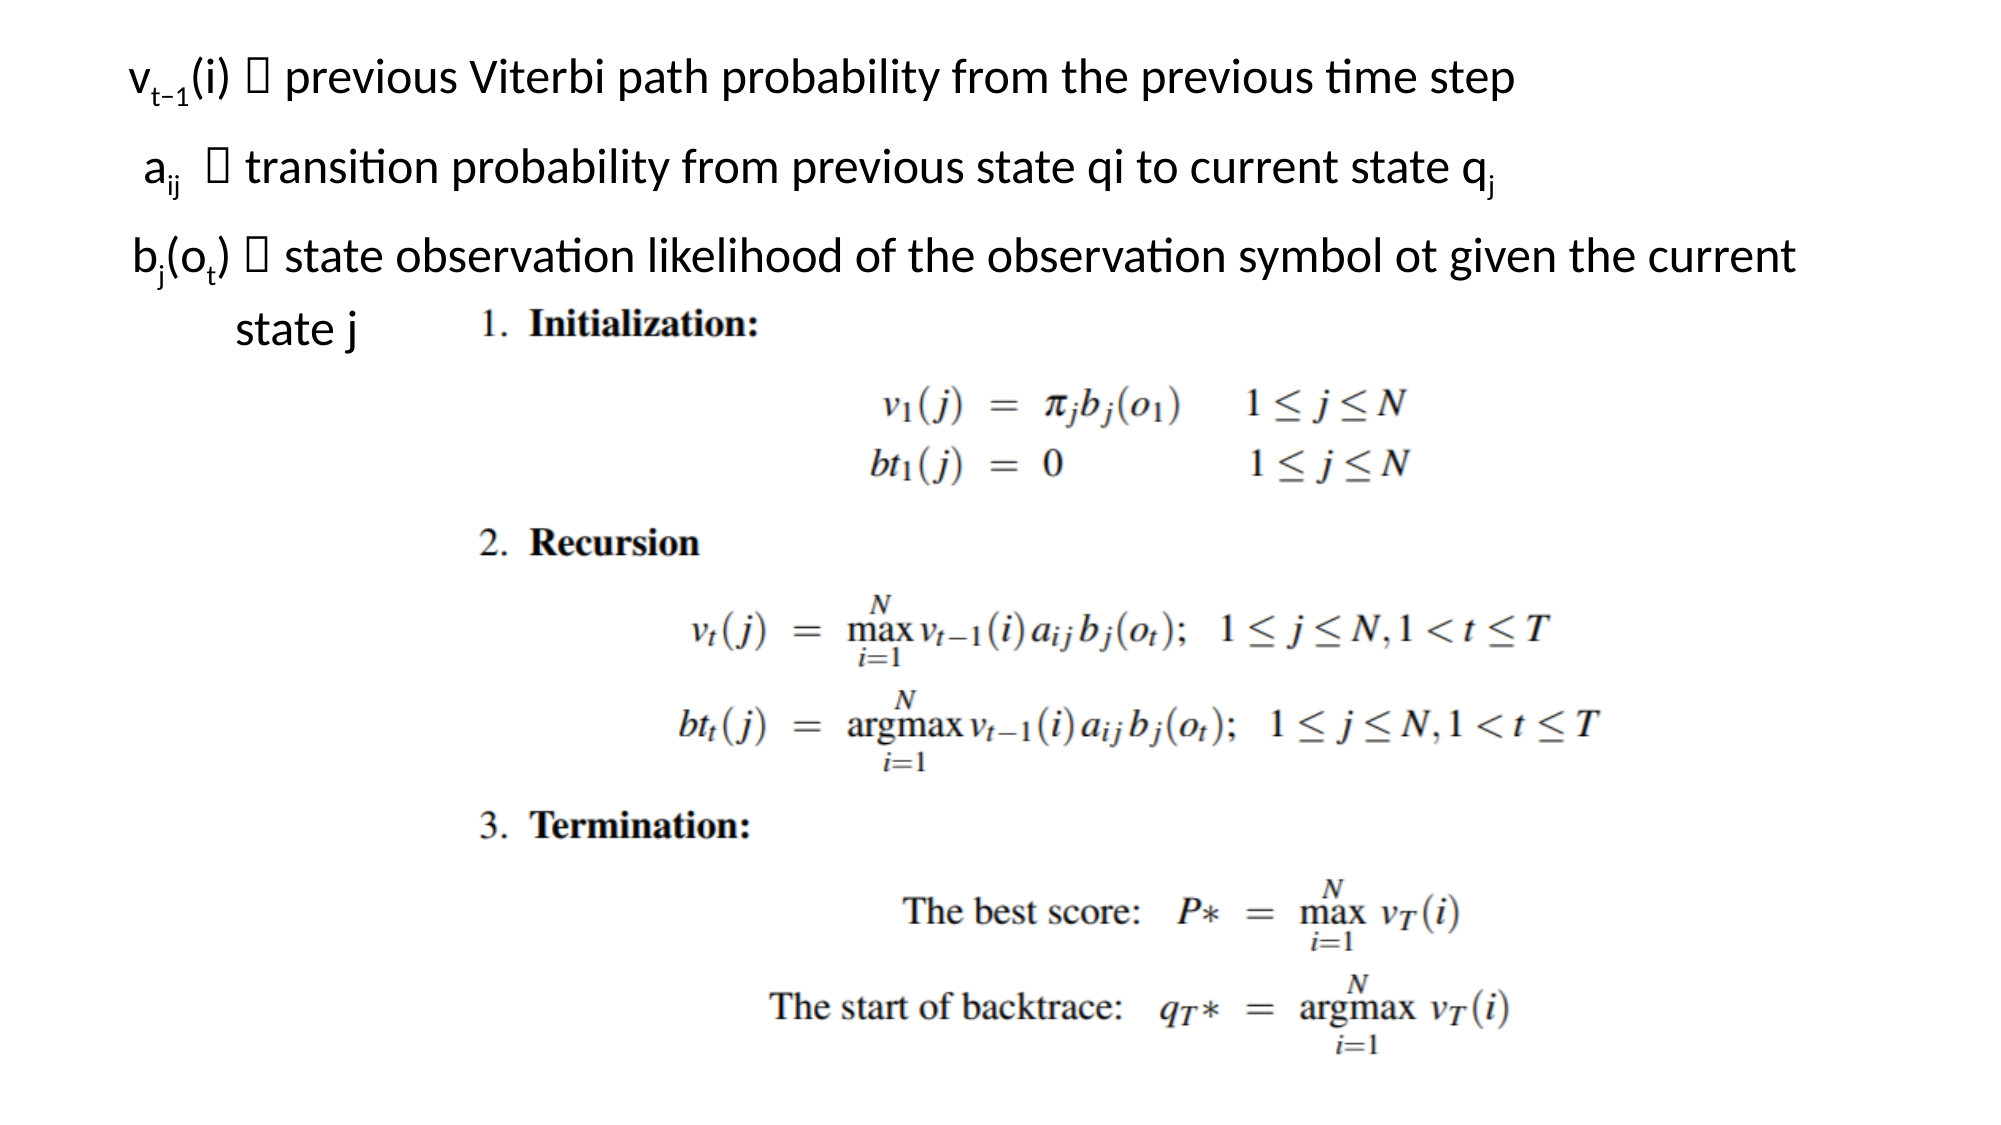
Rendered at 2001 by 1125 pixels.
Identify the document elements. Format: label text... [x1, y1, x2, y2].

text_box vt−1(i)  previous Viterbi path probability from the previous time step aij  transition probability from previous state qi to current state qj bj(ot)  state observation likelihood of the observation symbol ot given the current state j [87, 31, 1913, 363]
picture [440, 295, 1670, 1094]
